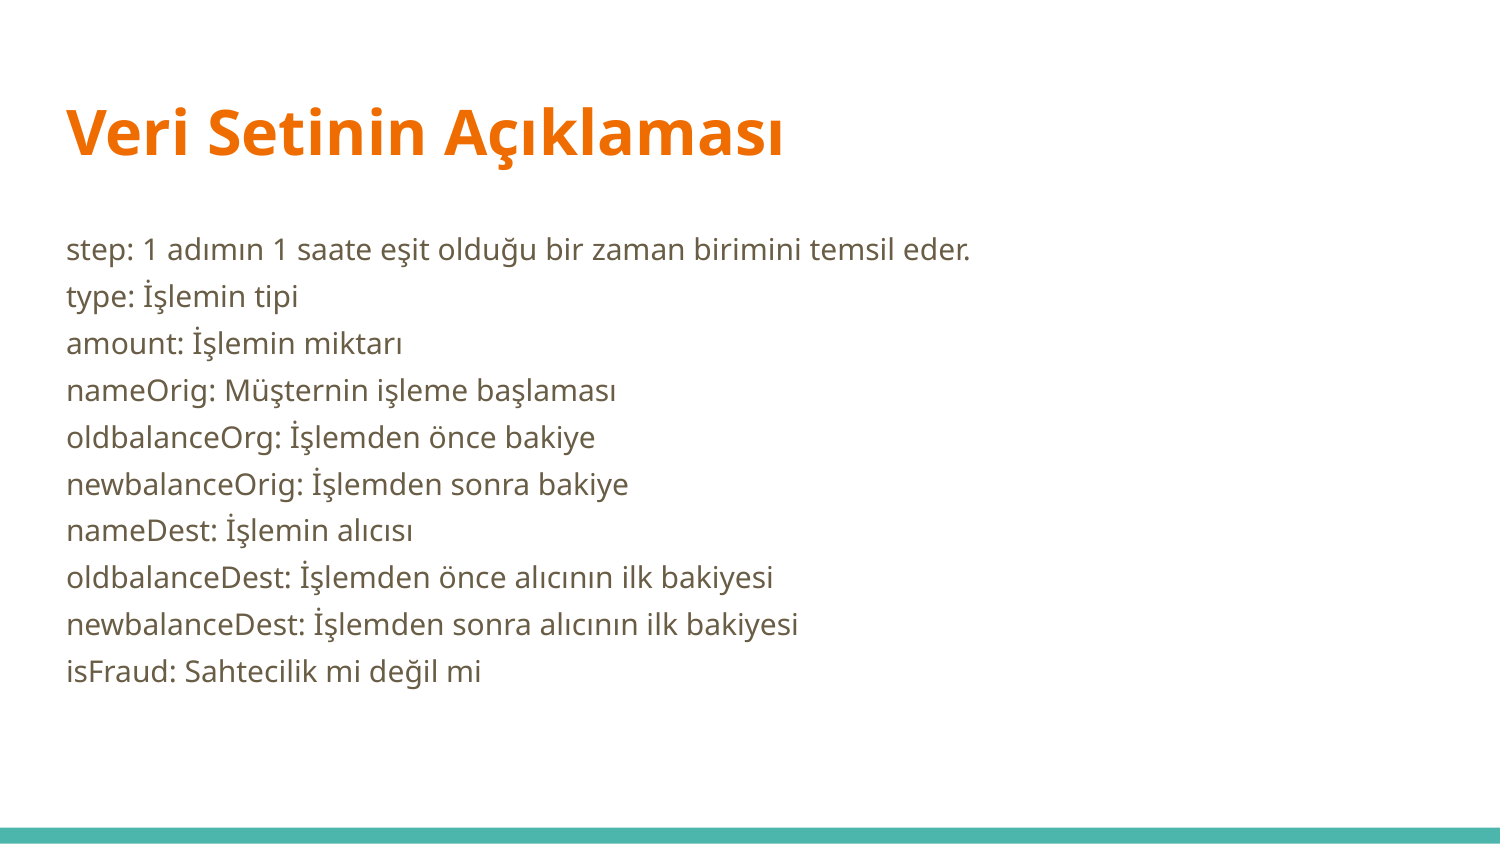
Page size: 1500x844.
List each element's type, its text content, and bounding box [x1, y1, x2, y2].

title Veri Setinin Açıklaması [51, 72, 1449, 189]
list step: 1 adımın 1 saate eşit olduğu bir zaman birimini temsil eder. type: İşlemin tipi amount: İşlemin miktarı nameOrig: Müşternin işleme başlaması oldbalanceOrg: İşlemden önce bakiye newbalanceOrig: İşlemden sonra bakiye nameDest: İşlemin alıcısı oldbalanceDest: İşlemden önce alıcının ilk bakiyesi newbalanceDest: İşlemden sonra alıcının ilk bakiyesi isFraud: Sahtecilik mi değil mi [51, 207, 1449, 750]
